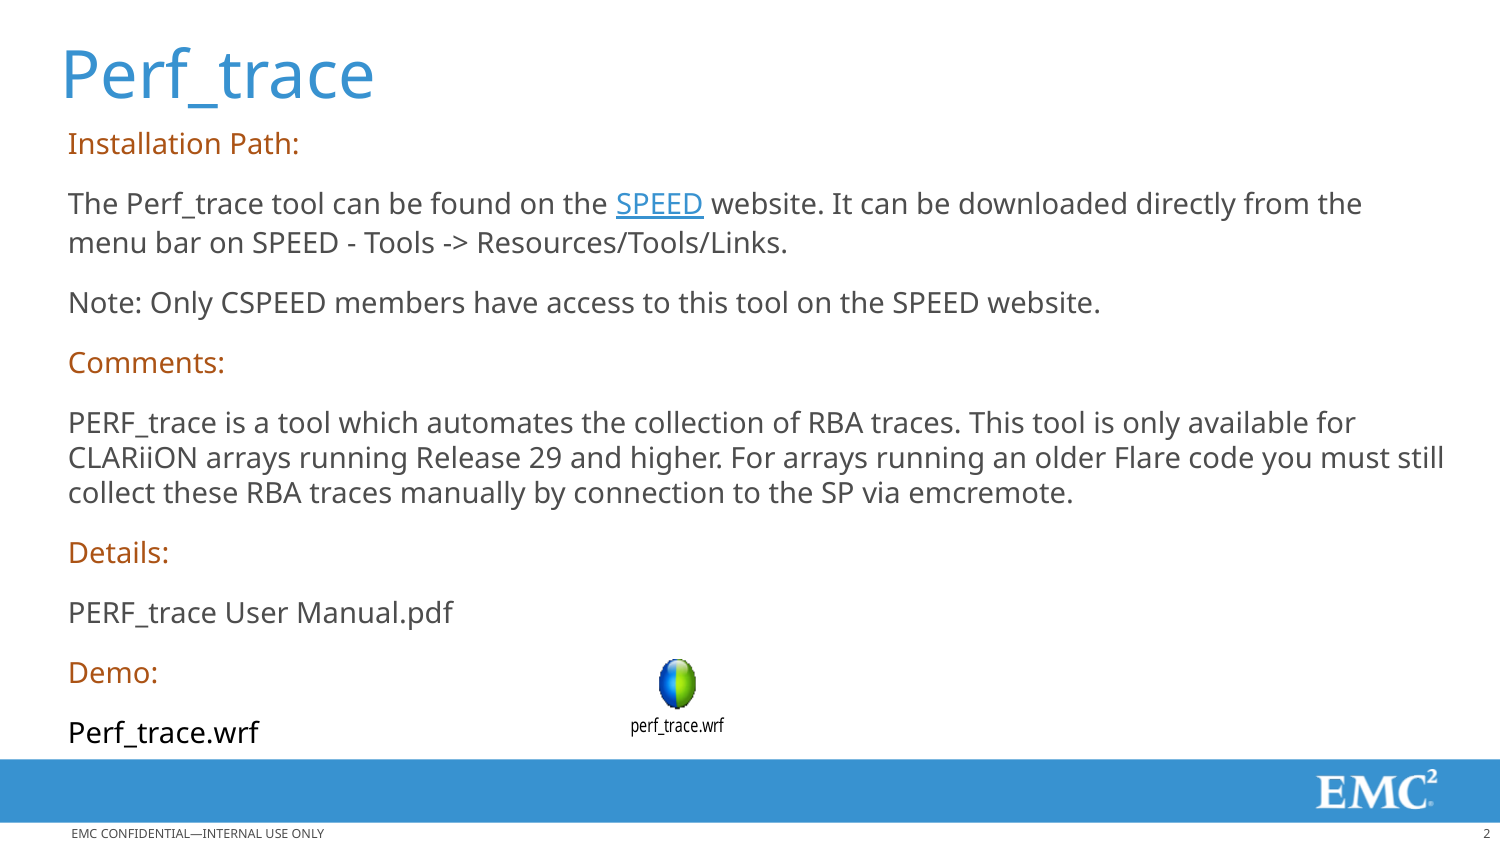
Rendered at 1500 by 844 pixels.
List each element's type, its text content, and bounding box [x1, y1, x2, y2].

title Perf_trace [60, 40, 1440, 117]
picture [1314, 769, 1440, 810]
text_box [623, 659, 732, 745]
picture [166, 508, 1258, 731]
list Installation Path: The Perf_trace tool can be found on the SPEED website. It can be downloaded directly from the menu bar on SPEED - Tools -> Resources/Tools/Links. Note: Only CSPEED members have access to this tool on the SPEED website. Comments: PERF_trace is a tool which automates the collection of RBA traces. This tool is only available for CLARiiON arrays running Release 29 and higher. For arrays running an older Flare code you must still collect these RBA traces manually by connection to the SP via emcremote. Details: PERF_trace User Manual.pdf Demo: Perf_trace.wrf [67, 125, 1448, 746]
